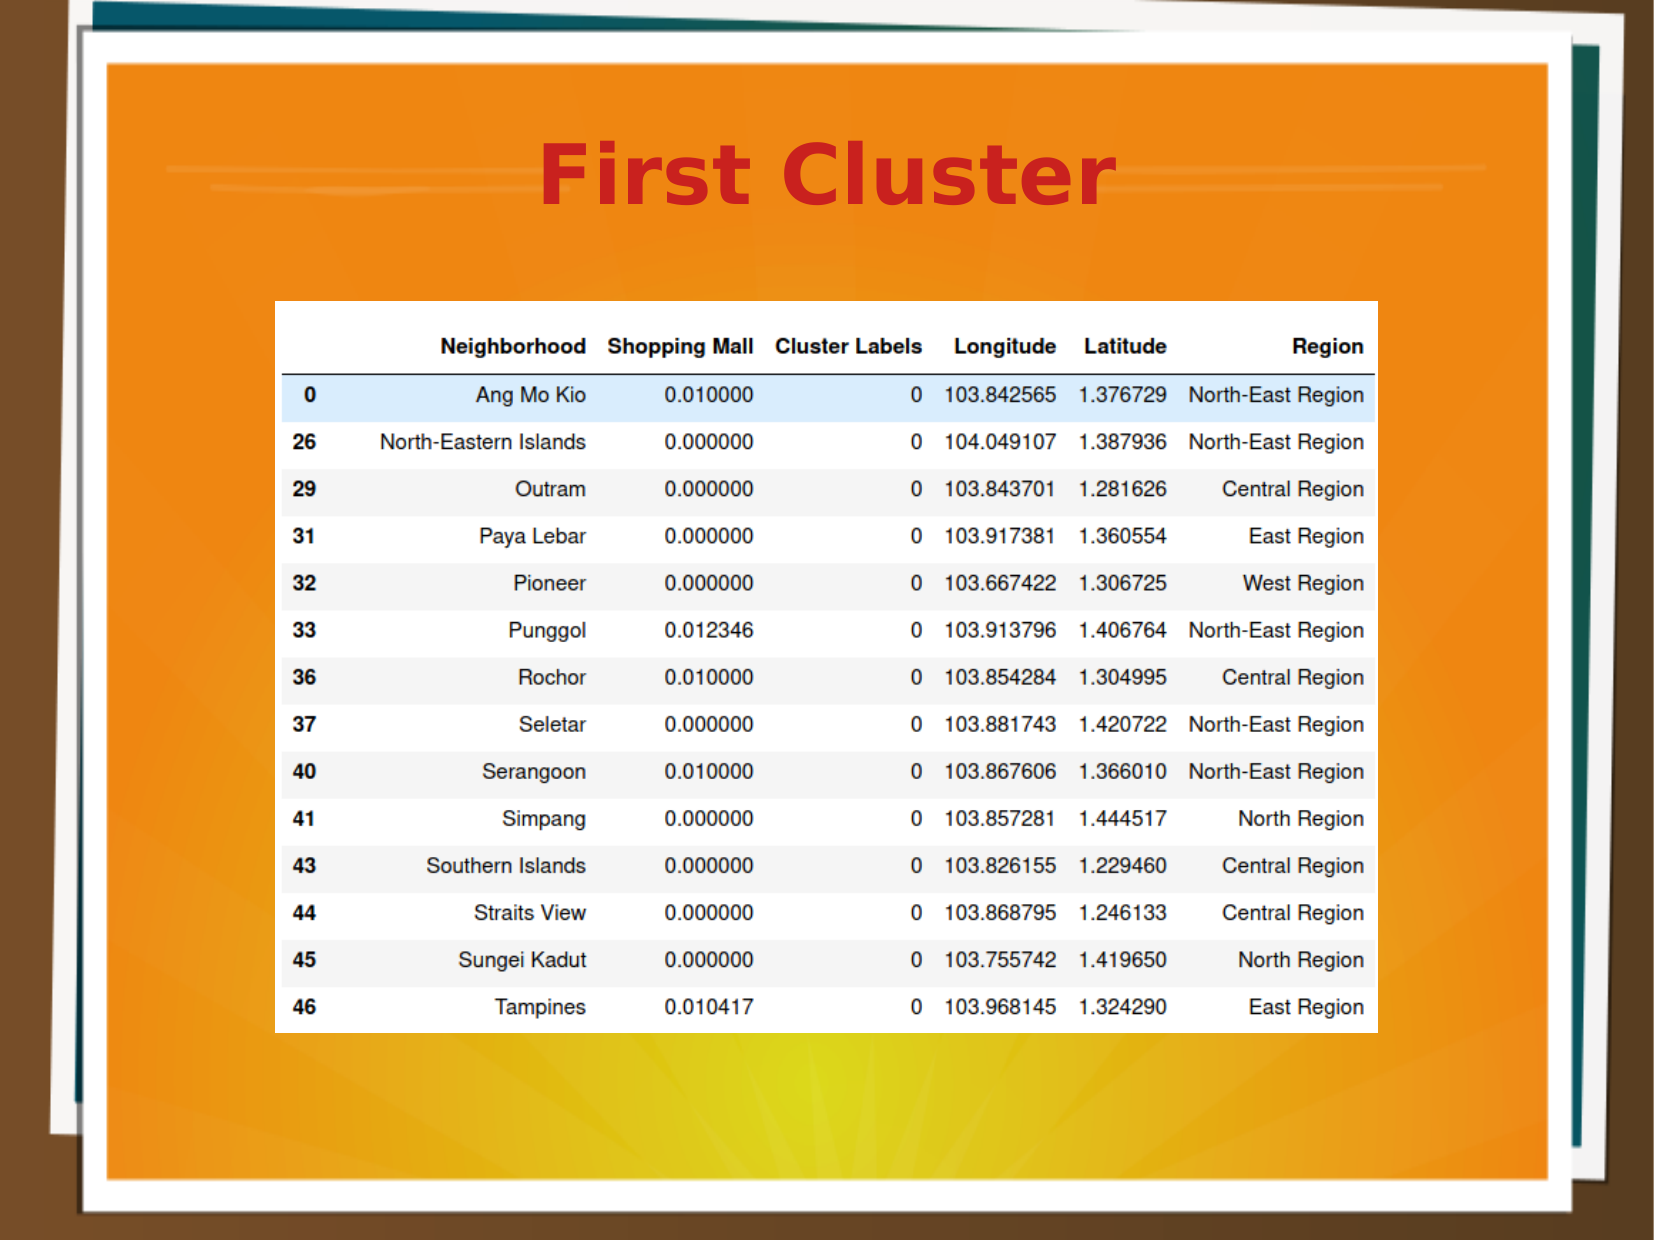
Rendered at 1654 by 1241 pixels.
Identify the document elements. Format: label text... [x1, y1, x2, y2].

picture [0, 0, 1654, 1240]
text_box First Cluster [114, 73, 1539, 270]
